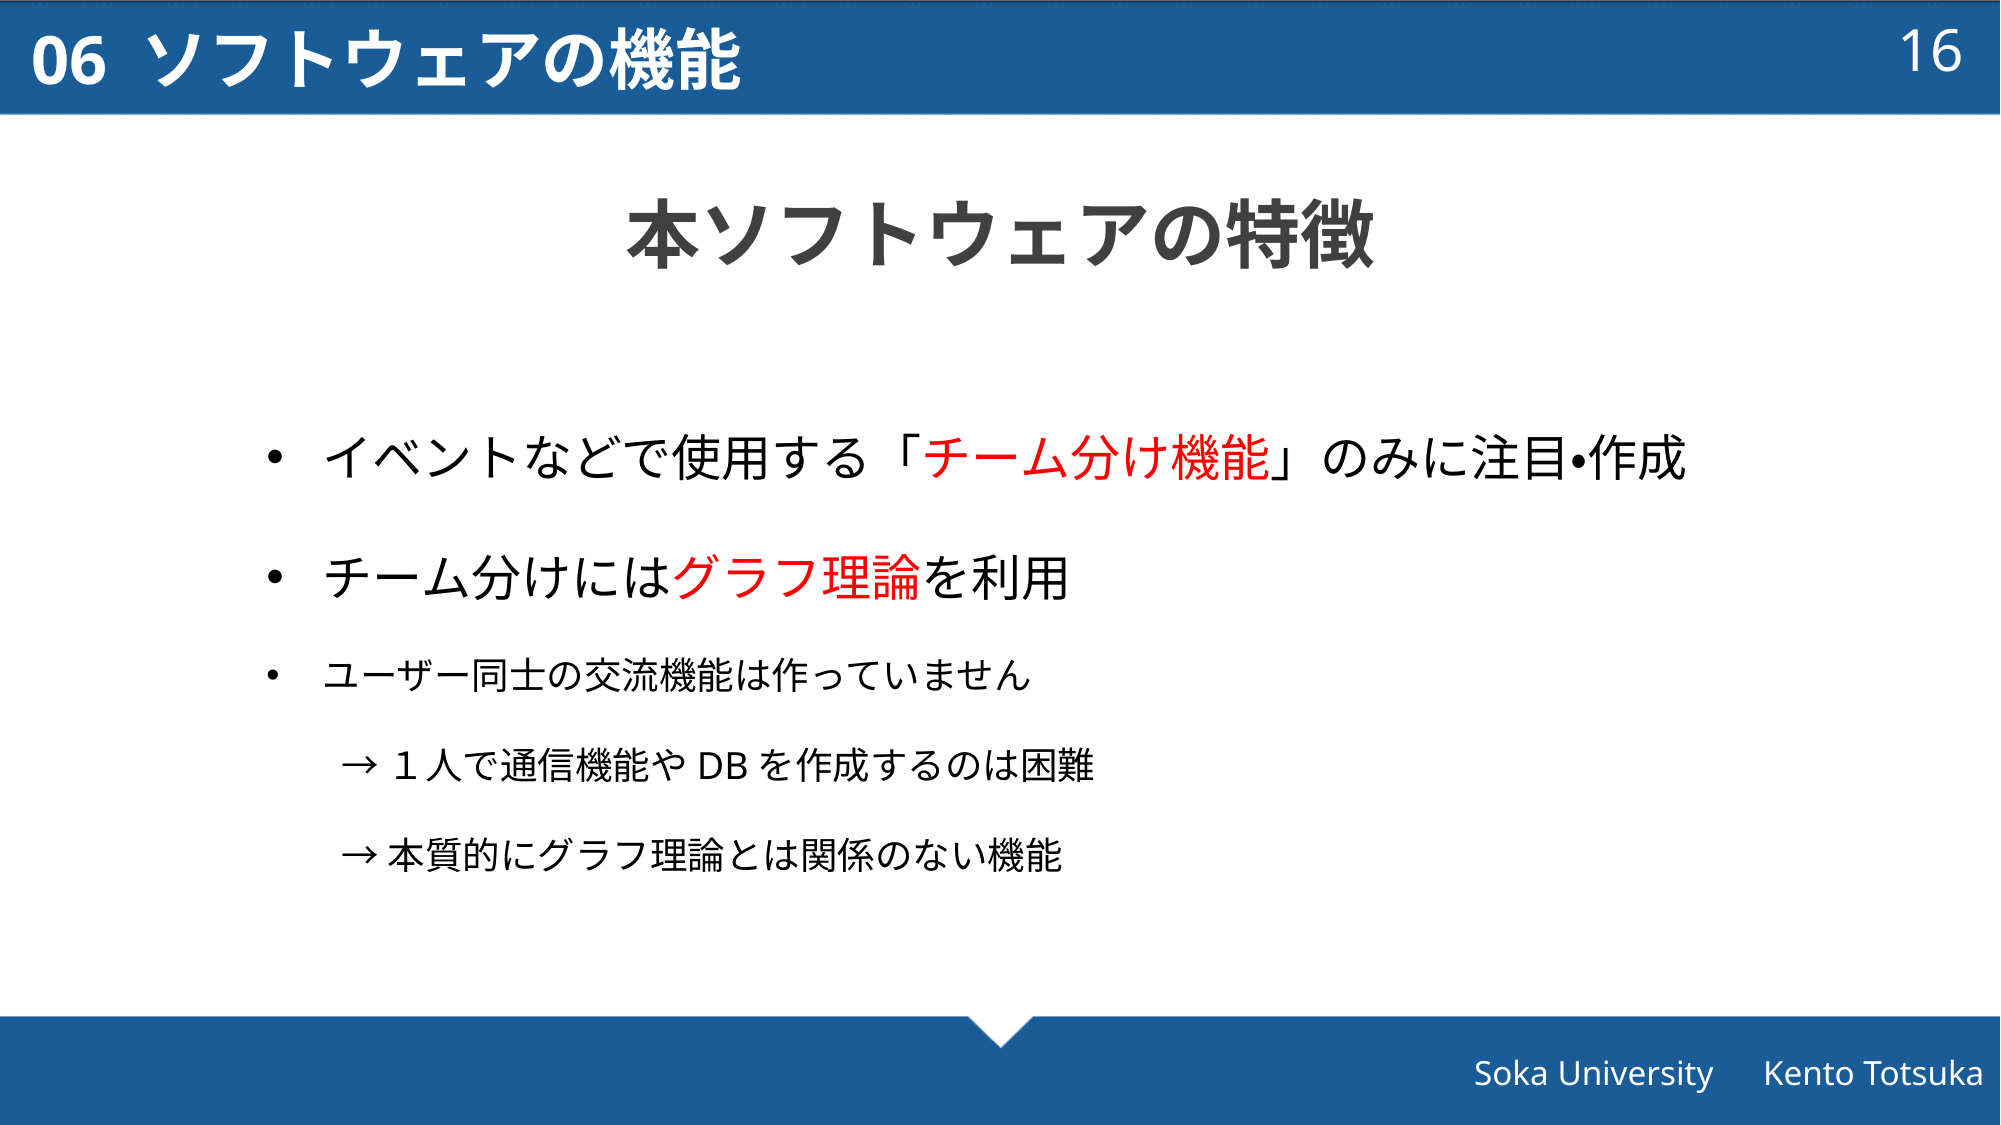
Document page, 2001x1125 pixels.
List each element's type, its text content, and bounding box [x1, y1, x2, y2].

text_box Soka University Kento Totsuka [1459, 1044, 2000, 1100]
picture [0, 0, 2000, 1125]
text_box 本ソフトウェアの特徴 [610, 180, 1391, 285]
text_box 06 ソフトウェアの機能 [16, 10, 757, 106]
slide_number 15 [1528, 22, 1979, 83]
text_box イベントなどで使用する「チーム分け機能」のみに注目・作成 チーム分けにはグラフ理論を利用 ユーザー同士の交流機能は作っていません →１人で通信機能やDBを作成するのは困難 →本質的にグラフ理論とは関係のない機能 [251, 359, 1749, 884]
